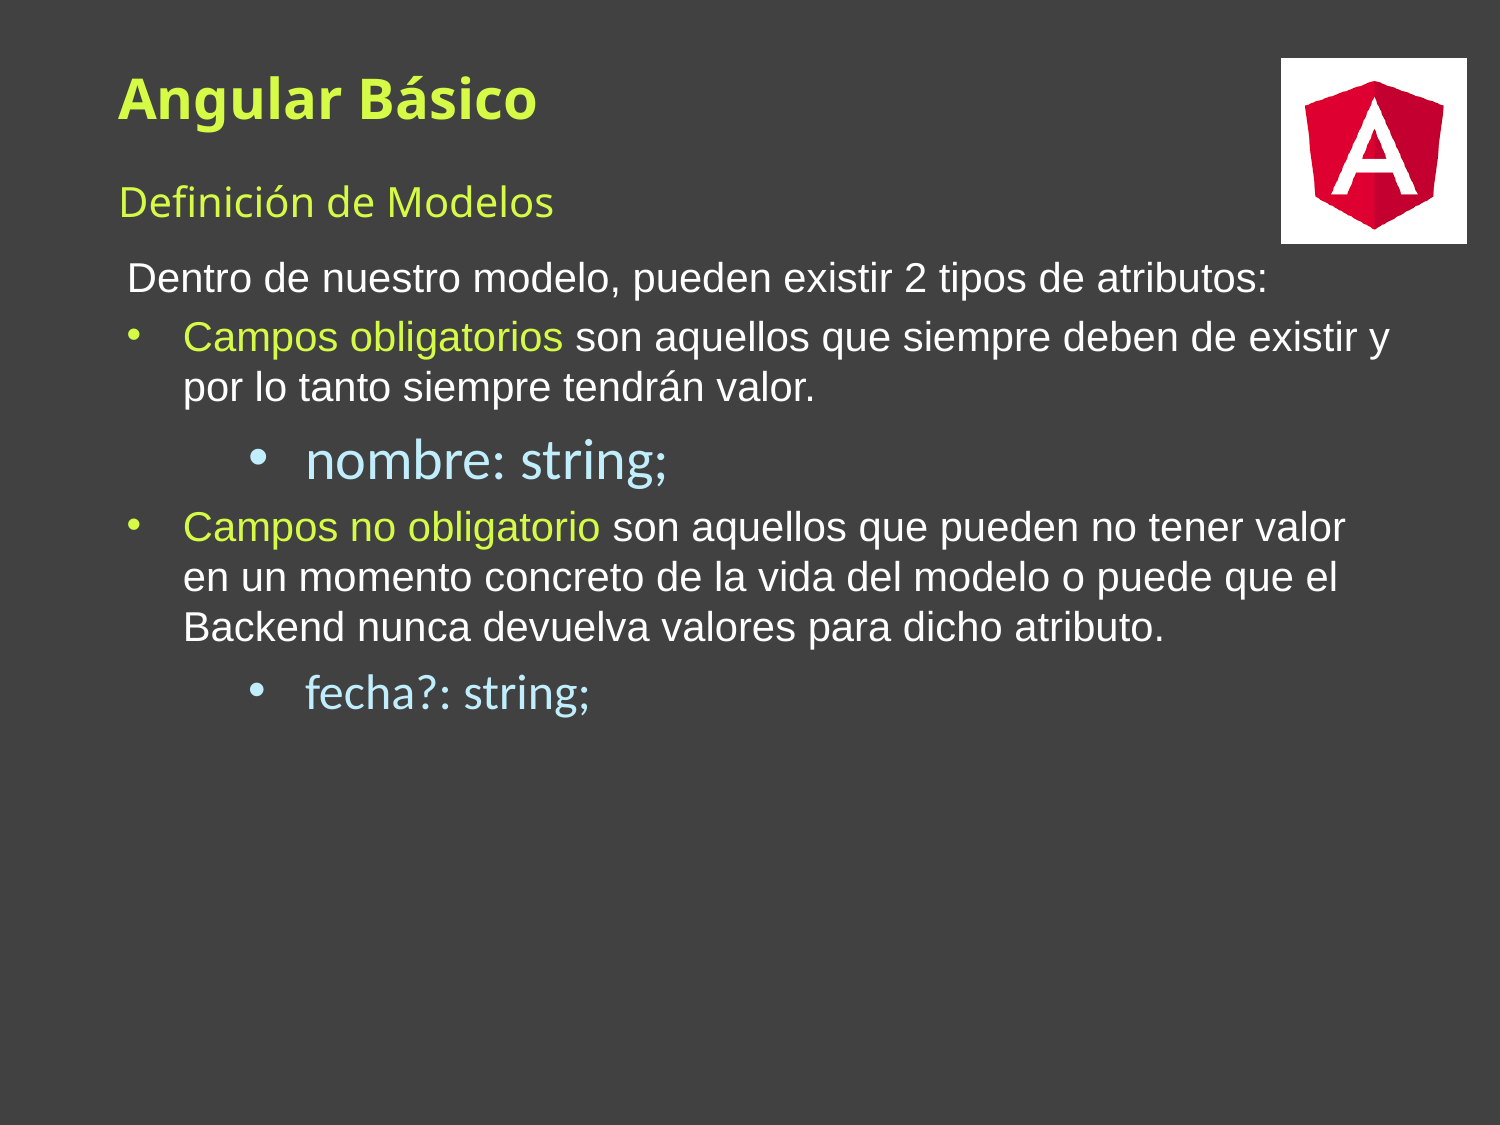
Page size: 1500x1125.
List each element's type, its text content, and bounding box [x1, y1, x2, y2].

list Definición de Modelos [103, 163, 1282, 243]
text_box Dentro de nuestro modelo, pueden existir 2 tipos de atributos: Campos obligatorios son aquellos que siempre deben de existir y por lo tanto siempre tendrán valor. nombre: string; Campos no obligatorio son aquellos que pueden no tener valor en un momento concreto de la vida del modelo o puede que el Backend nunca devuelva valores para dicho atributo. fecha?: string; [64, 243, 1412, 1024]
picture [1281, 58, 1467, 244]
title Angular Básico [103, 59, 1282, 144]
